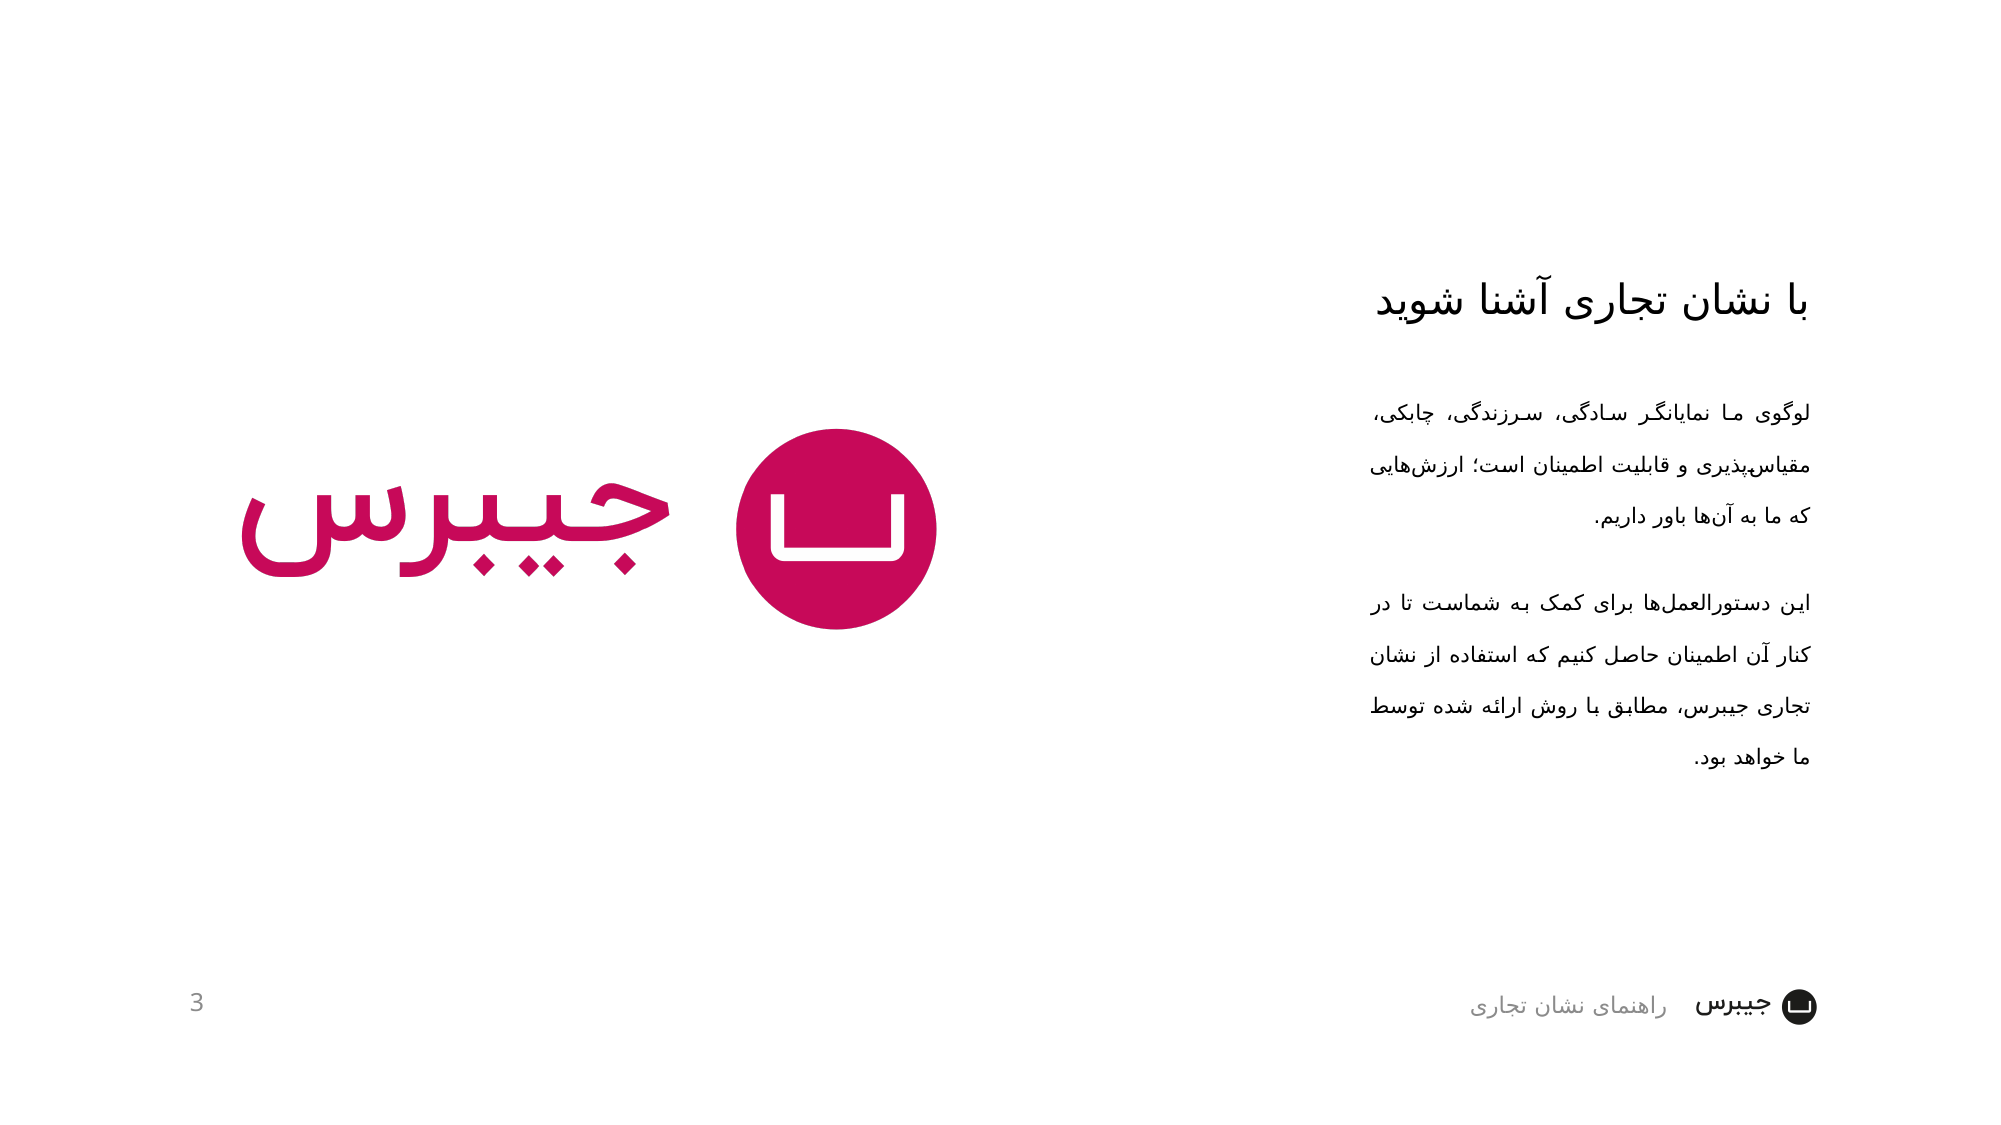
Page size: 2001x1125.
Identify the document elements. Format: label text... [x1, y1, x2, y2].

slide_number 3 [174, 973, 547, 1034]
title با نشان تجاری آشنا شوید [1310, 212, 1826, 331]
picture [1694, 987, 1819, 1027]
picture [175, 362, 1003, 696]
list لوگوی ما نمایانگر سادگی، سرزندگی، چابکی، مقیاس‌پذیری و قابلیت اطمینان است؛ ارزش‌هایی که ما به آن‌ها باور داریم. این دستورالعمل‌ها برای کمک به شماست تا در کنار آن اطمینان حاصل کنیم که استفاده از نشان تجاری جیبرس، مطابق با روش ارائه شده توسط ما خواهد بود. [1353, 366, 1826, 780]
